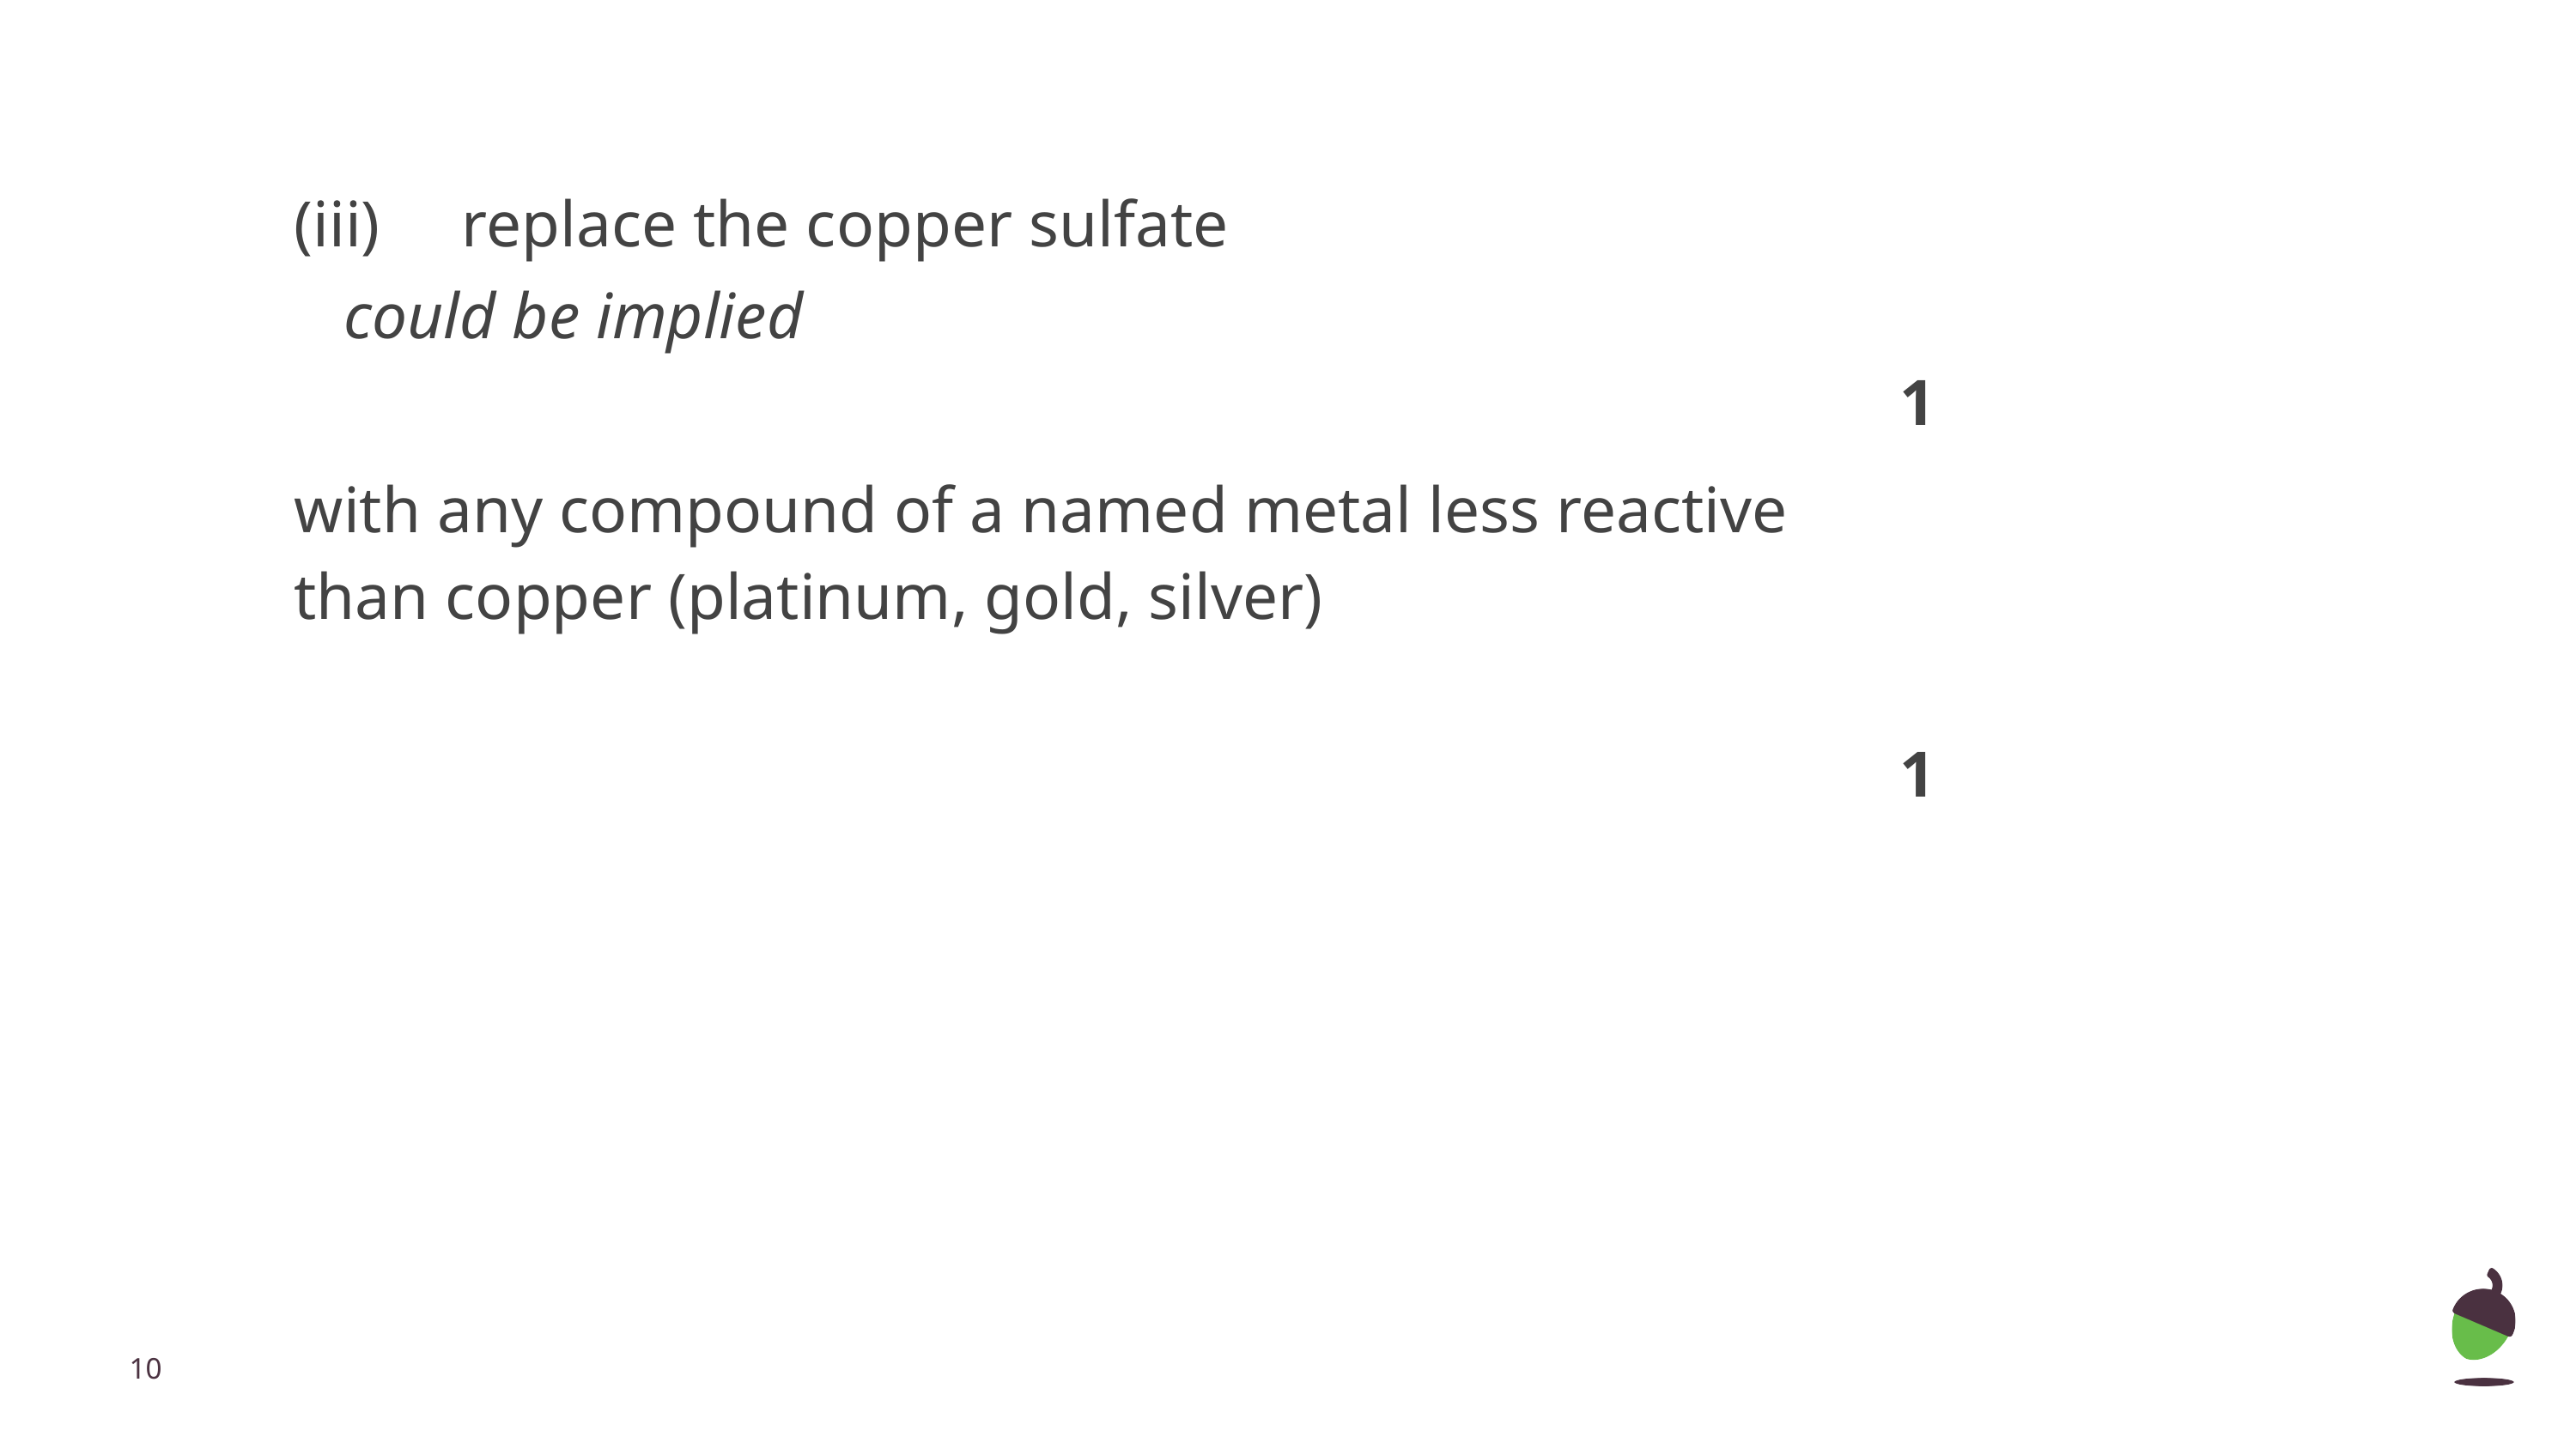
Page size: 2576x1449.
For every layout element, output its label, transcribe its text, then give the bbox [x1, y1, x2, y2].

slide_number ‹#› [129, 1349, 332, 1401]
text_box (iii) replace the copper sulfate could be implied 1 with any compound of a named metal less reactive than copper (platinum, gold, silver) 1 [129, 160, 1999, 583]
picture [2451, 1268, 2516, 1386]
